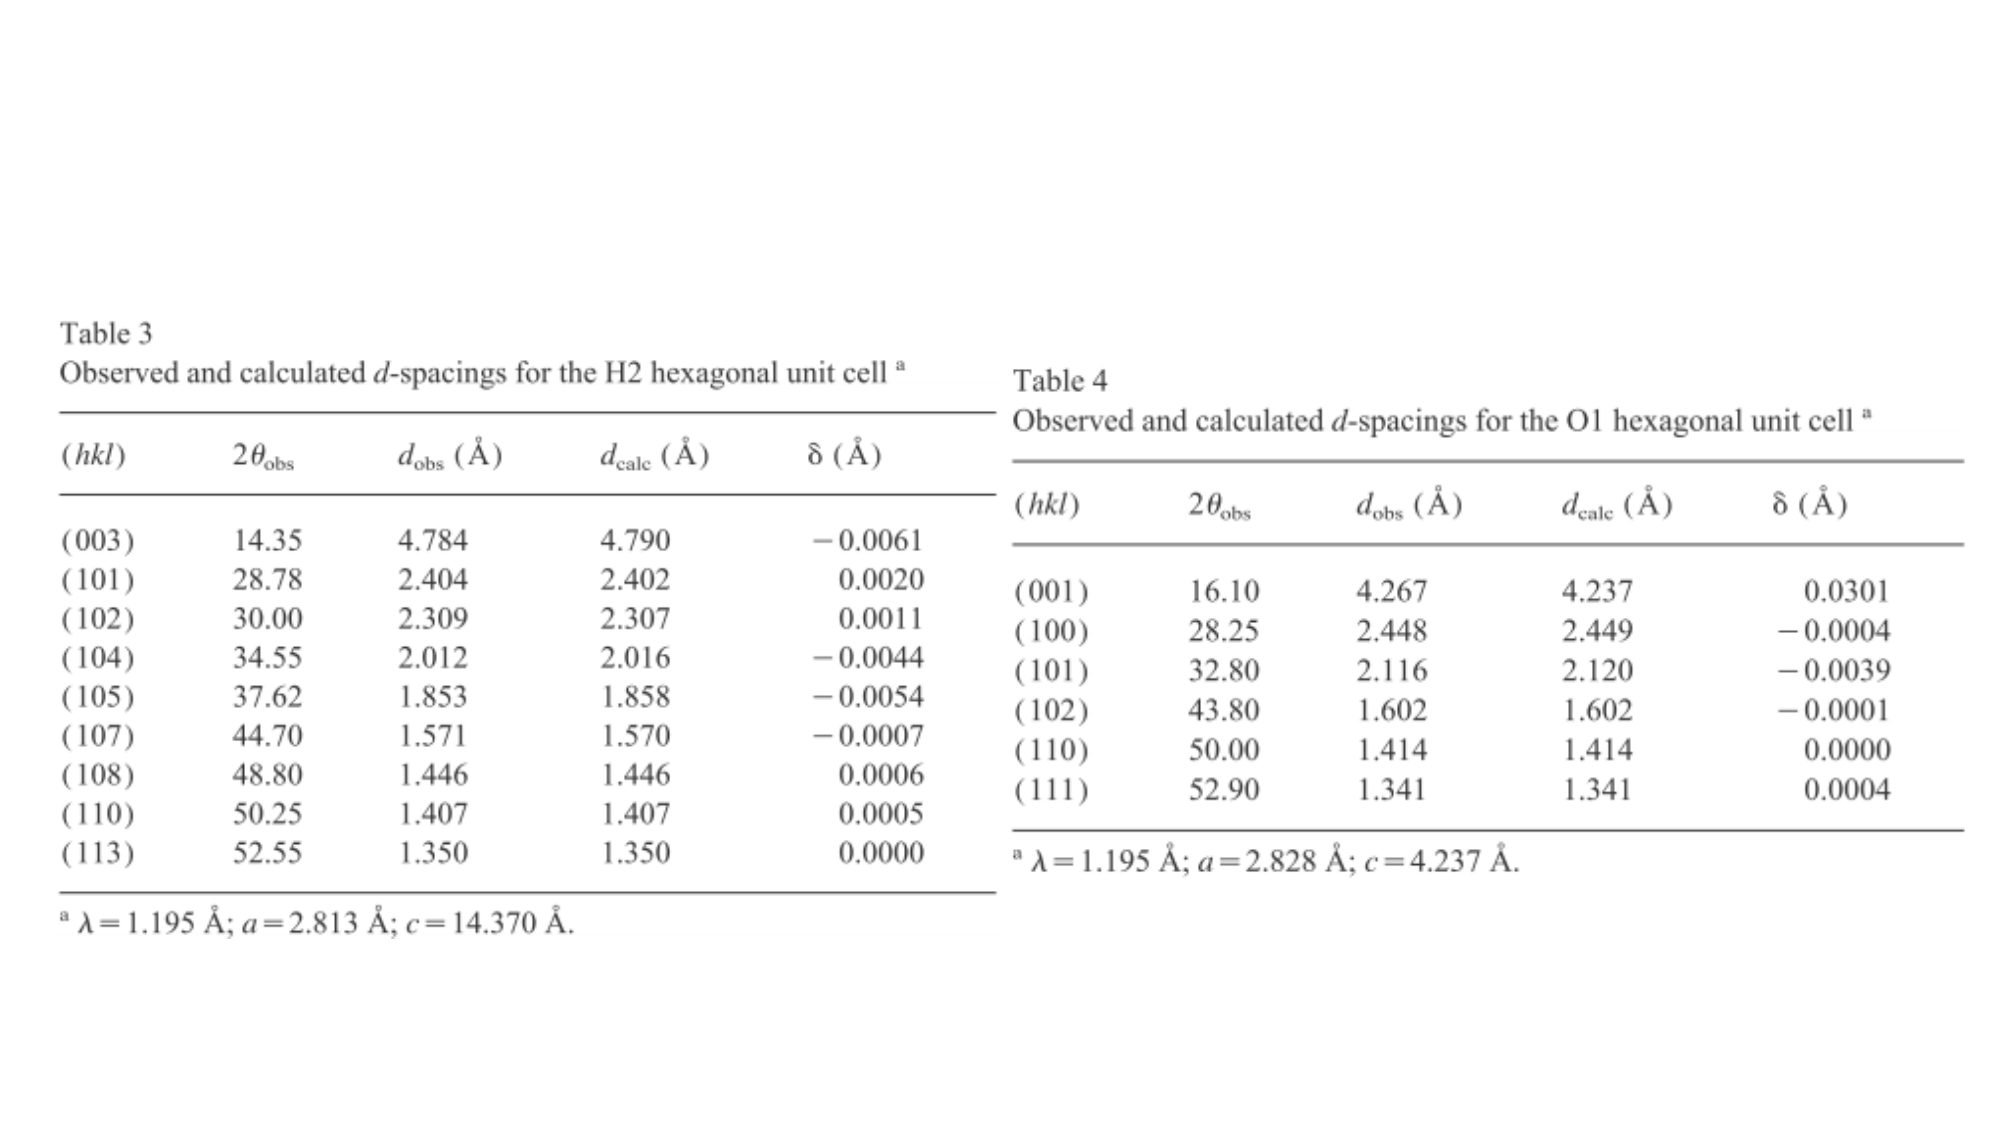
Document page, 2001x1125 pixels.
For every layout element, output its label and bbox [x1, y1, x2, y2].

list [55, 312, 1003, 939]
picture [1002, 358, 1977, 884]
